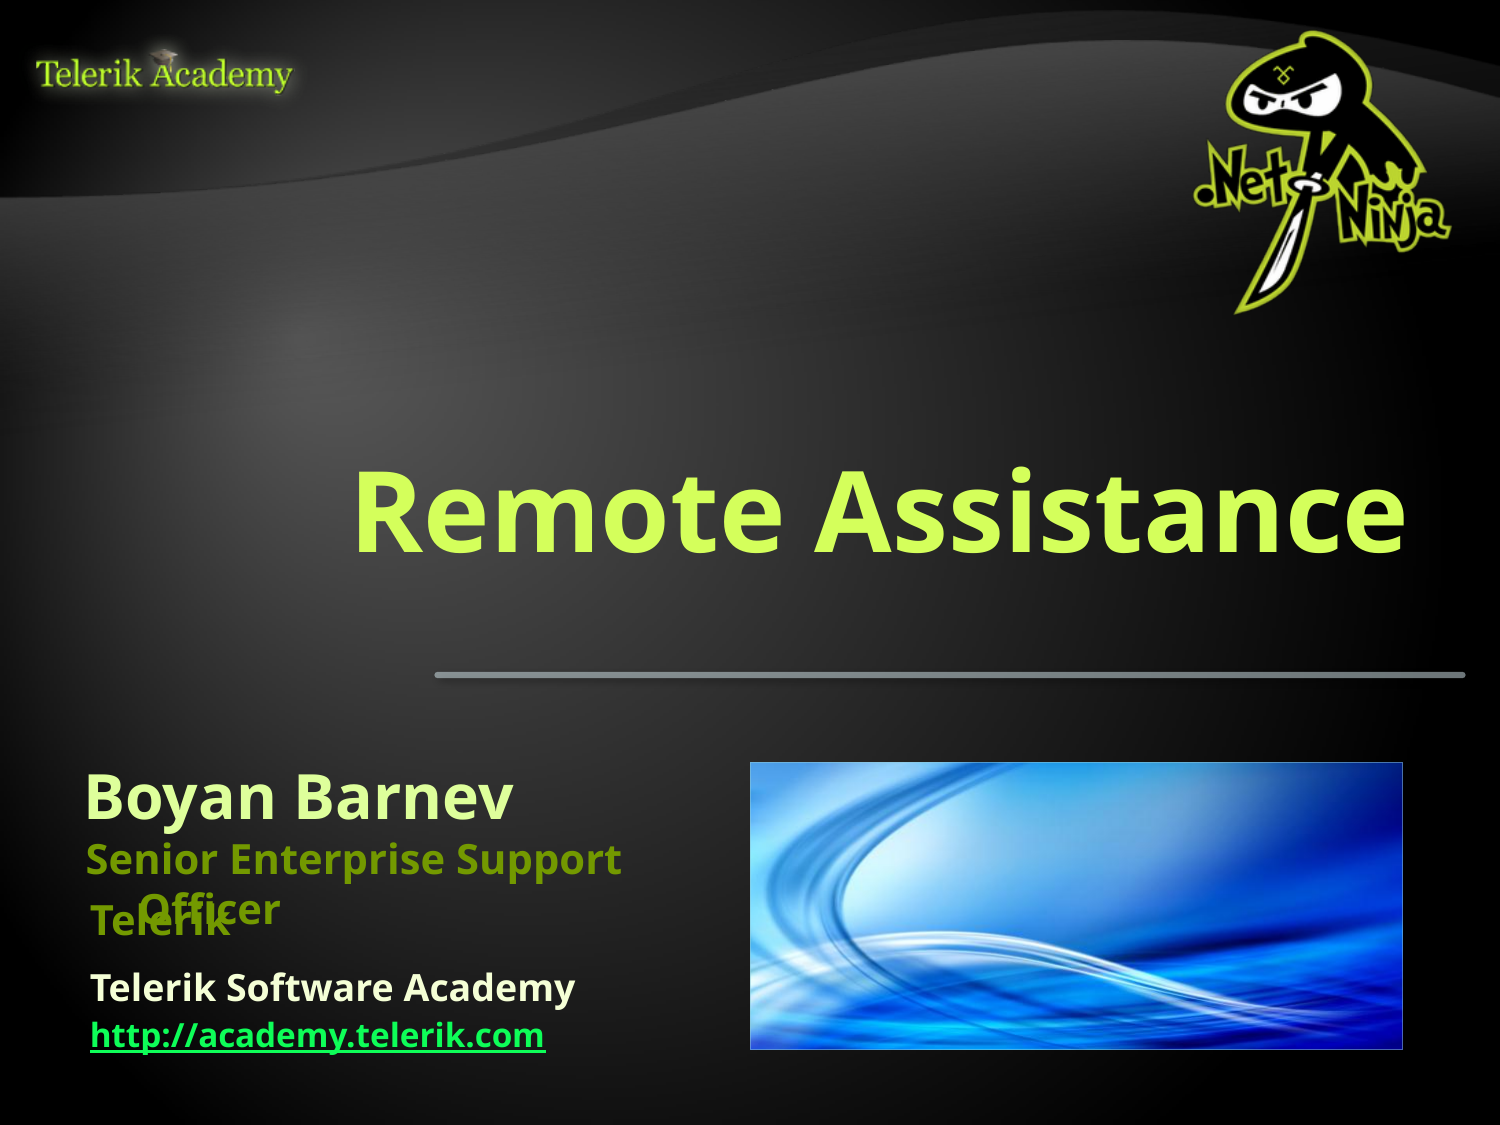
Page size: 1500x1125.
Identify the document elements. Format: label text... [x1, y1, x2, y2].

list Boyan Barnev [68, 750, 701, 841]
list Telerik [75, 886, 625, 953]
list http://academy.telerik.com [75, 1006, 625, 1063]
list Senior Enterprise Support Officer [70, 825, 701, 891]
title Remote Assistance [75, 324, 1425, 575]
picture [0, 0, 1500, 1125]
list Telerik Software Academy [75, 956, 625, 1006]
